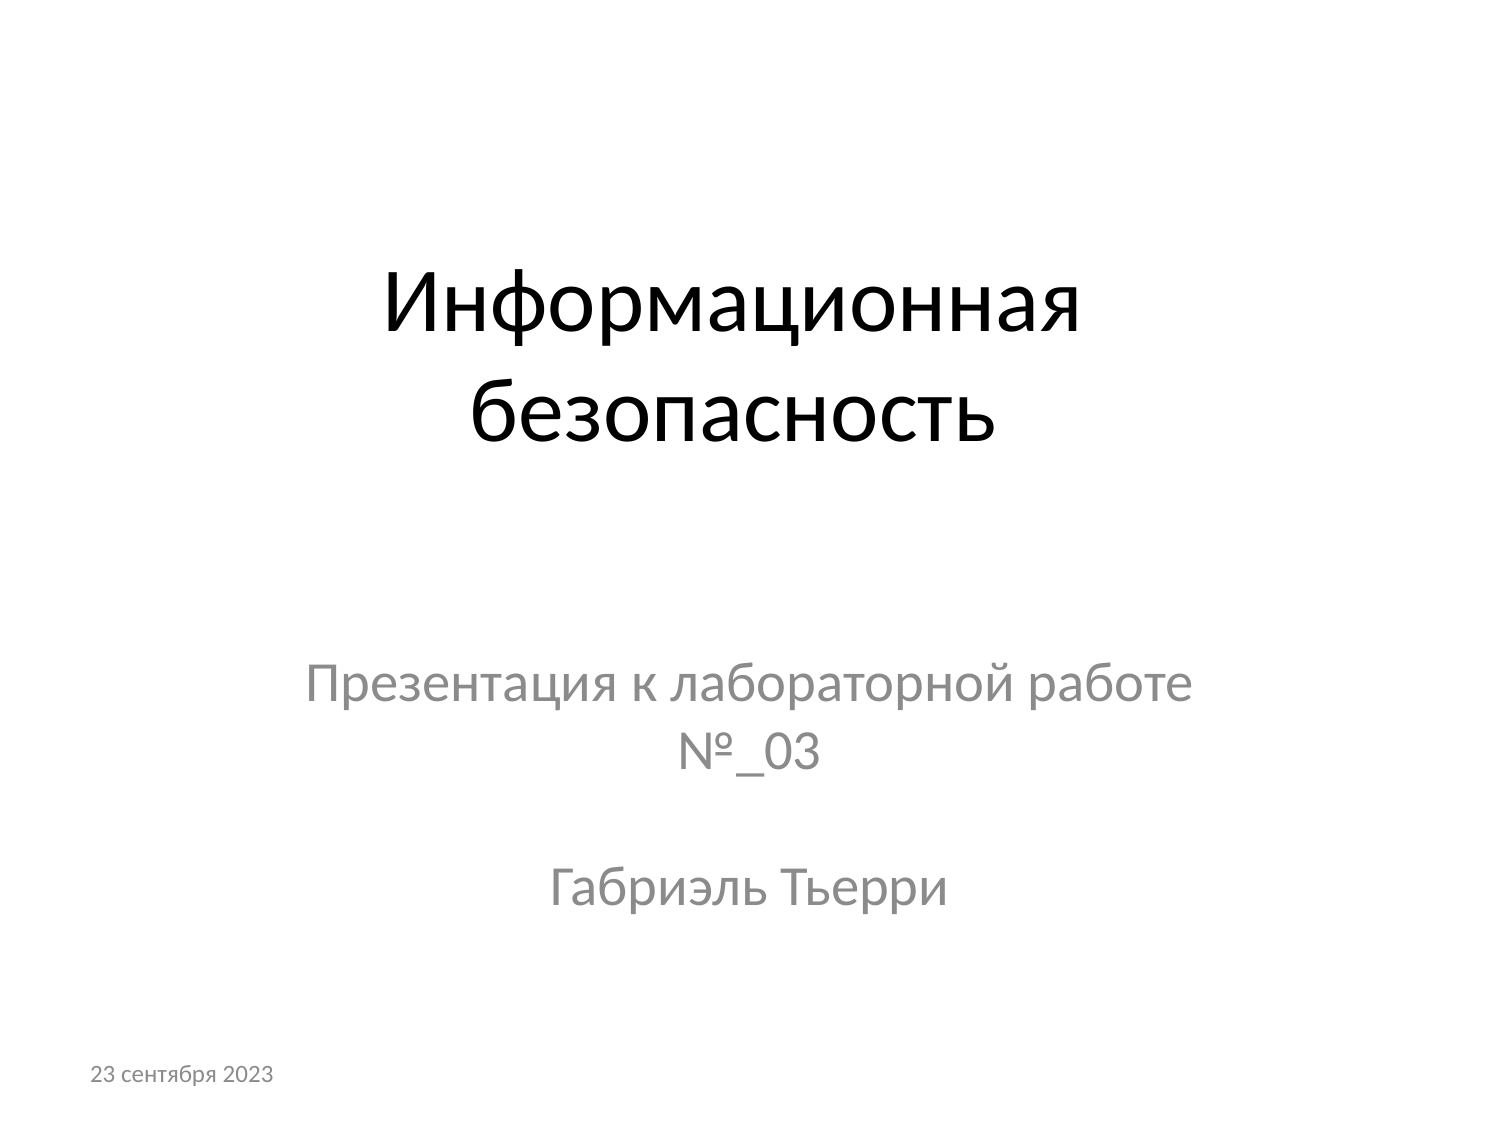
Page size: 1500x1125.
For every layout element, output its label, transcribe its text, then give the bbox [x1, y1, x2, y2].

title Информационная безопасность [95, 228, 1371, 470]
slide_number 23 сентября 2023 [75, 1042, 425, 1103]
subtitle Презентация к лабораторной работе №_03 Габриэль Тьерри [225, 637, 1275, 925]
